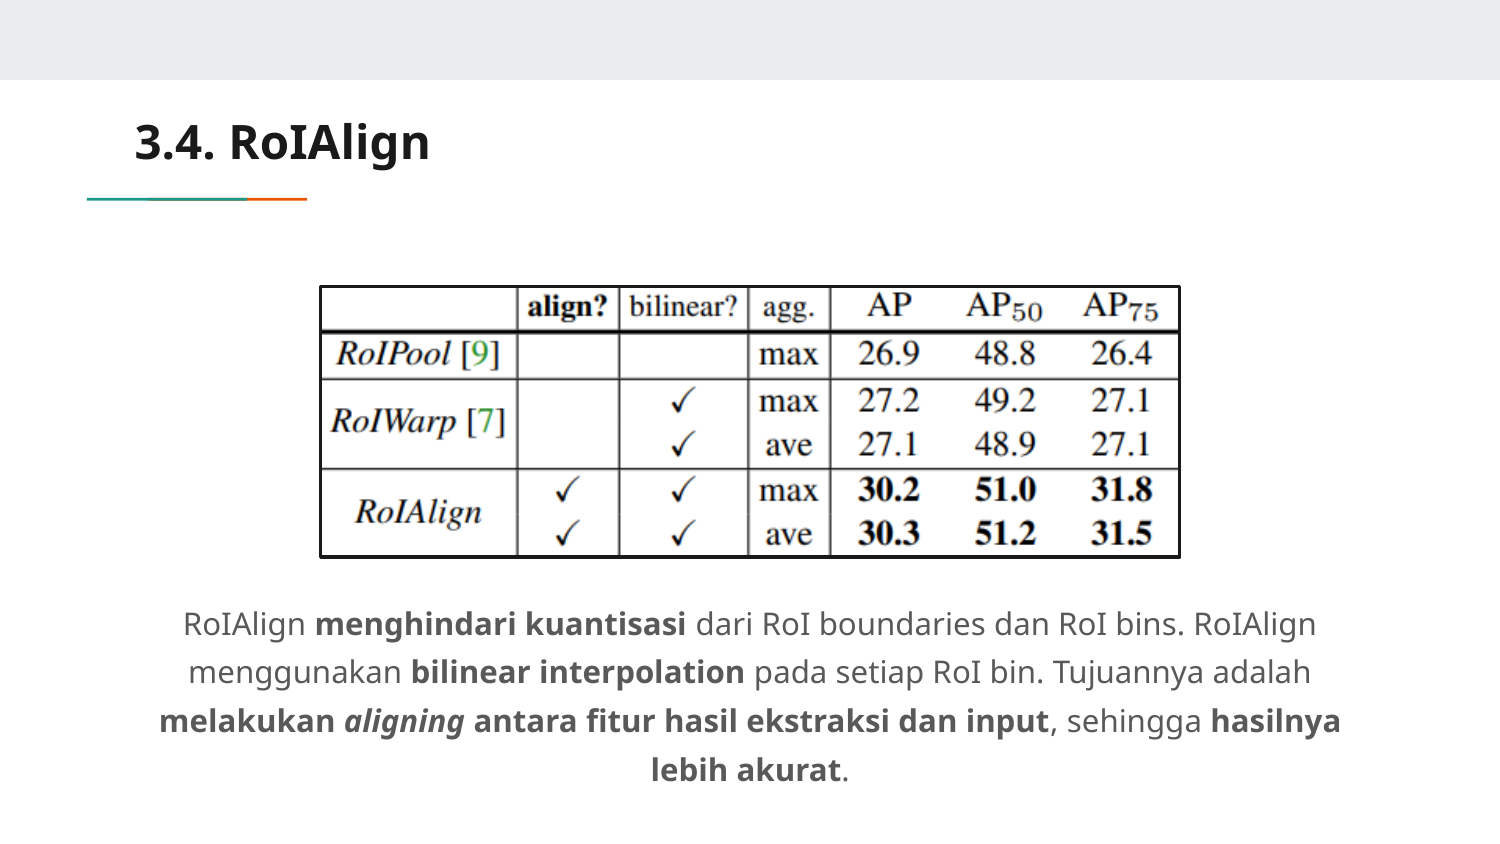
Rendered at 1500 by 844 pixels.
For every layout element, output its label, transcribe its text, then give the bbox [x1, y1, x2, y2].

list RoIAlign menghindari kuantisasi dari RoI boundaries dan RoI bins. RoIAlign menggunakan bilinear interpolation pada setiap RoI bin. Tujuannya adalah melakukan aligning antara fitur hasil ekstraksi dan input, sehingga hasilnya lebih akurat. [136, 577, 1364, 760]
title 3.4. RoIAlign [119, 96, 1381, 185]
picture [321, 287, 1179, 556]
